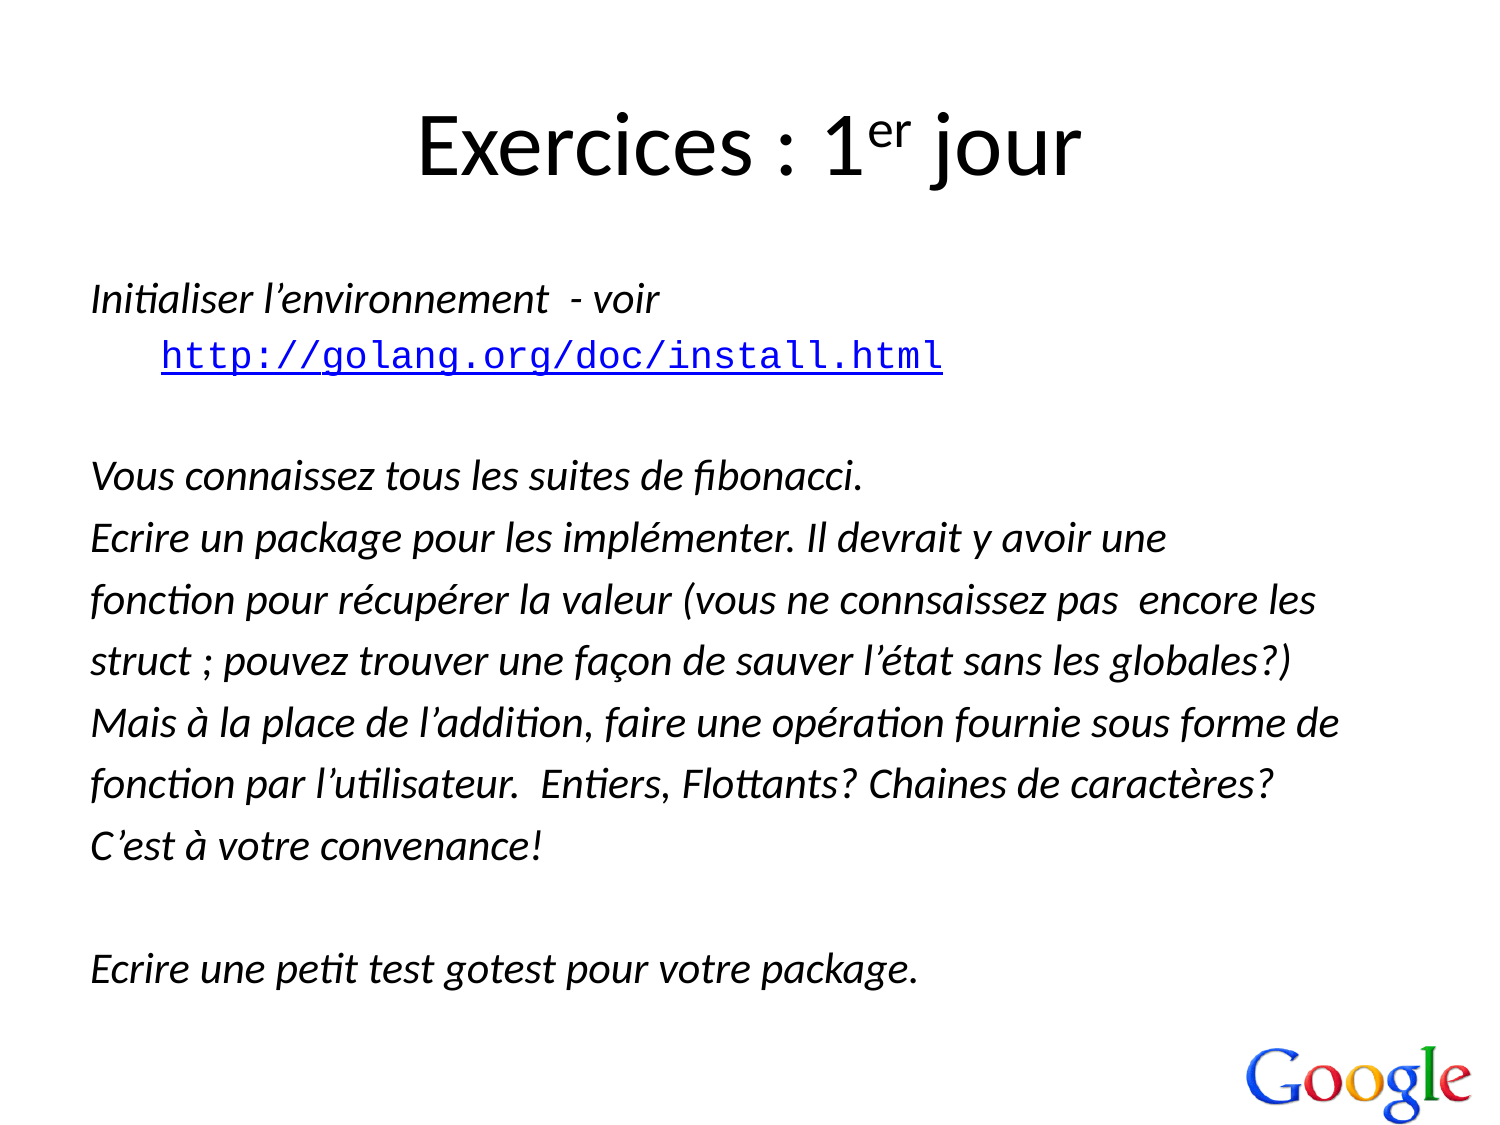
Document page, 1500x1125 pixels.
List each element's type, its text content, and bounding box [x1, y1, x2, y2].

title Exercices : 1er jour [75, 45, 1425, 233]
list Initialiser l’environnement - voir http://golang.org/doc/install.html Vous connaissez tous les suites de fibonacci. Ecrire un package pour les implémenter. Il devrait y avoir une fonction pour récupérer la valeur (vous ne connsaissez pas encore les struct ; pouvez trouver une façon de sauver l’état sans les globales?) Mais à la place de l’addition, faire une opération fournie sous forme de fonction par l’utilisateur. Entiers, Flottants? Chaines de caractères? C’est à votre convenance! Ecrire une petit test gotest pour votre package. [75, 262, 1425, 1005]
picture [1246, 1046, 1473, 1125]
